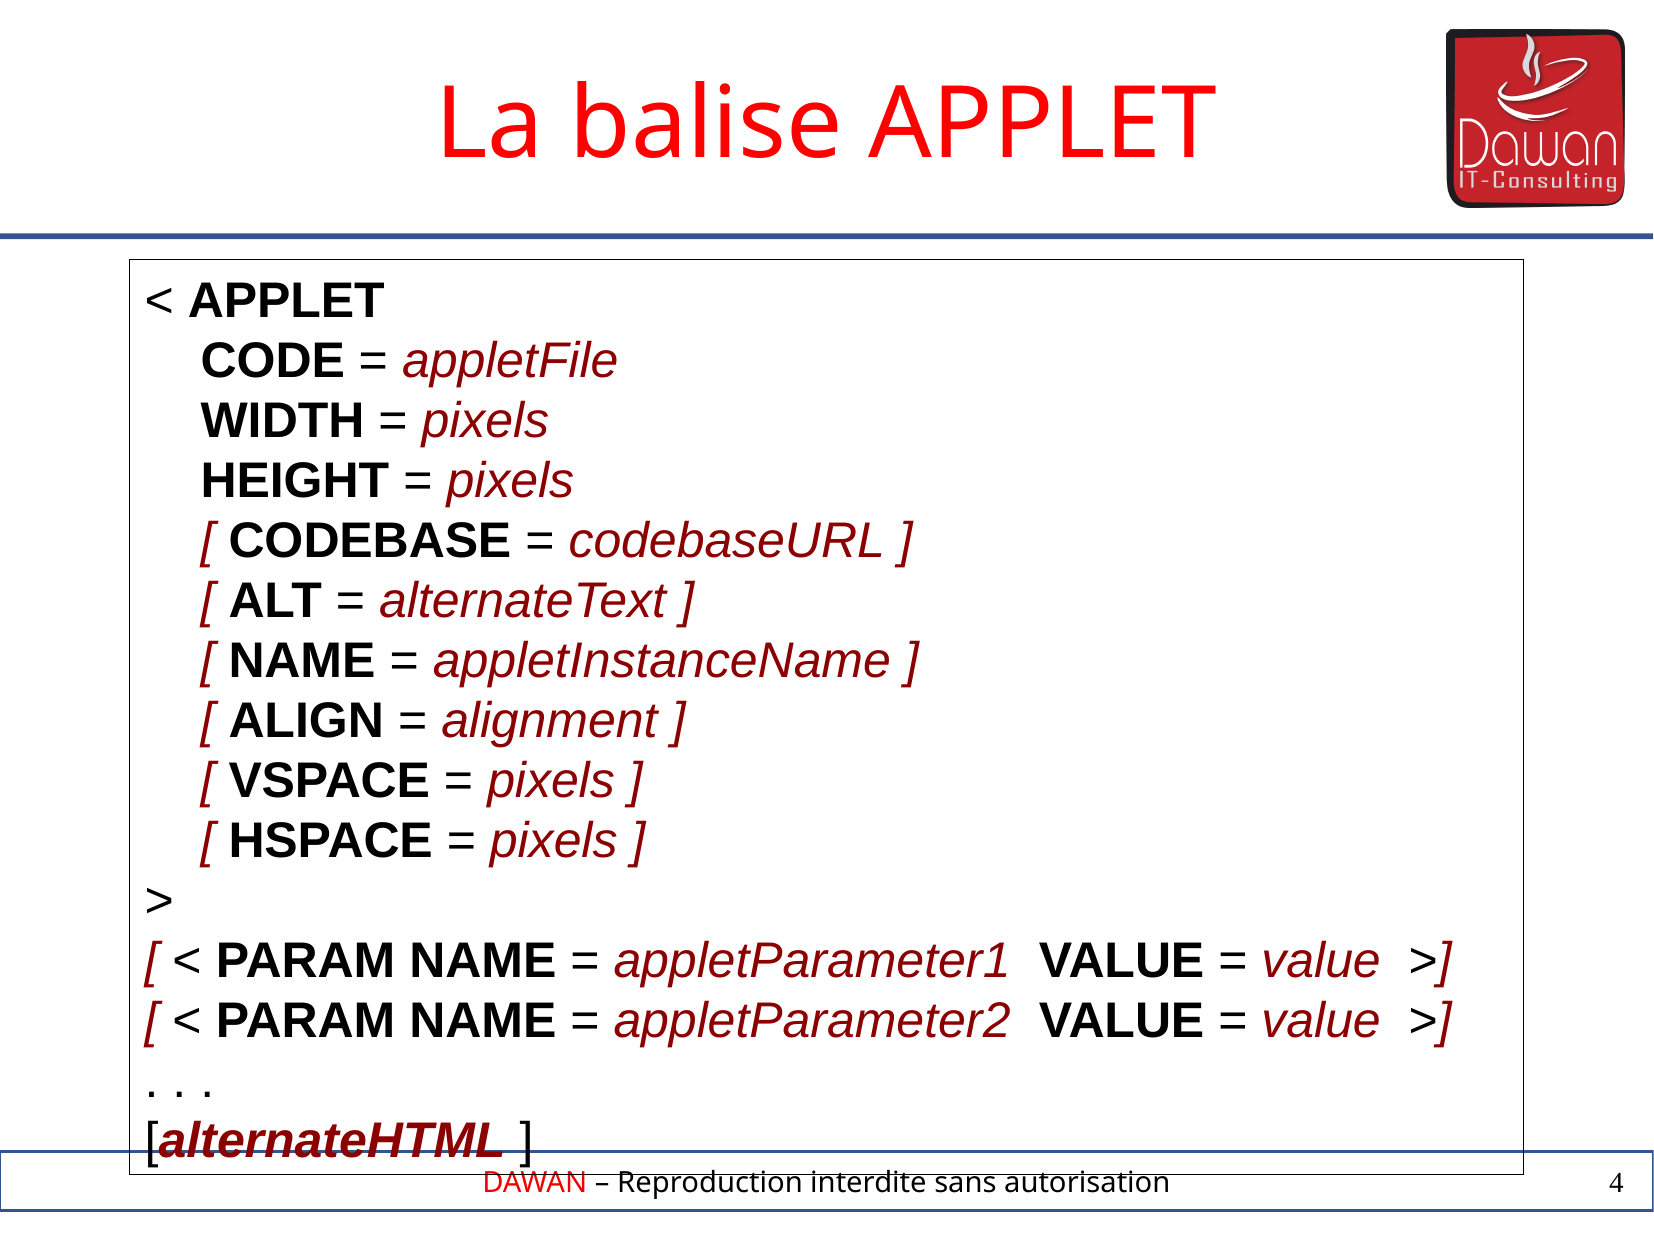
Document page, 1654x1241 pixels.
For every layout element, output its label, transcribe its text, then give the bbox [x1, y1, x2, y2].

text_box < APPLET CODE = appletFile WIDTH = pixels HEIGHT = pixels [ CODEBASE = codebaseURL ] [ ALT = alternateText ] [ NAME = appletInstanceName ] [ ALIGN = alignment ] [ VSPACE = pixels ] [ HSPACE = pixels ] > [ < PARAM NAME = appletParameter1 VALUE = value >] [ < PARAM NAME = appletParameter2 VALUE = value >] . . . [alternateHTML ] [129, 259, 1524, 1175]
picture [1446, 29, 1625, 208]
slide_number 4 [1238, 1163, 1624, 1228]
text_box La balise APPLET [88, 50, 1565, 182]
